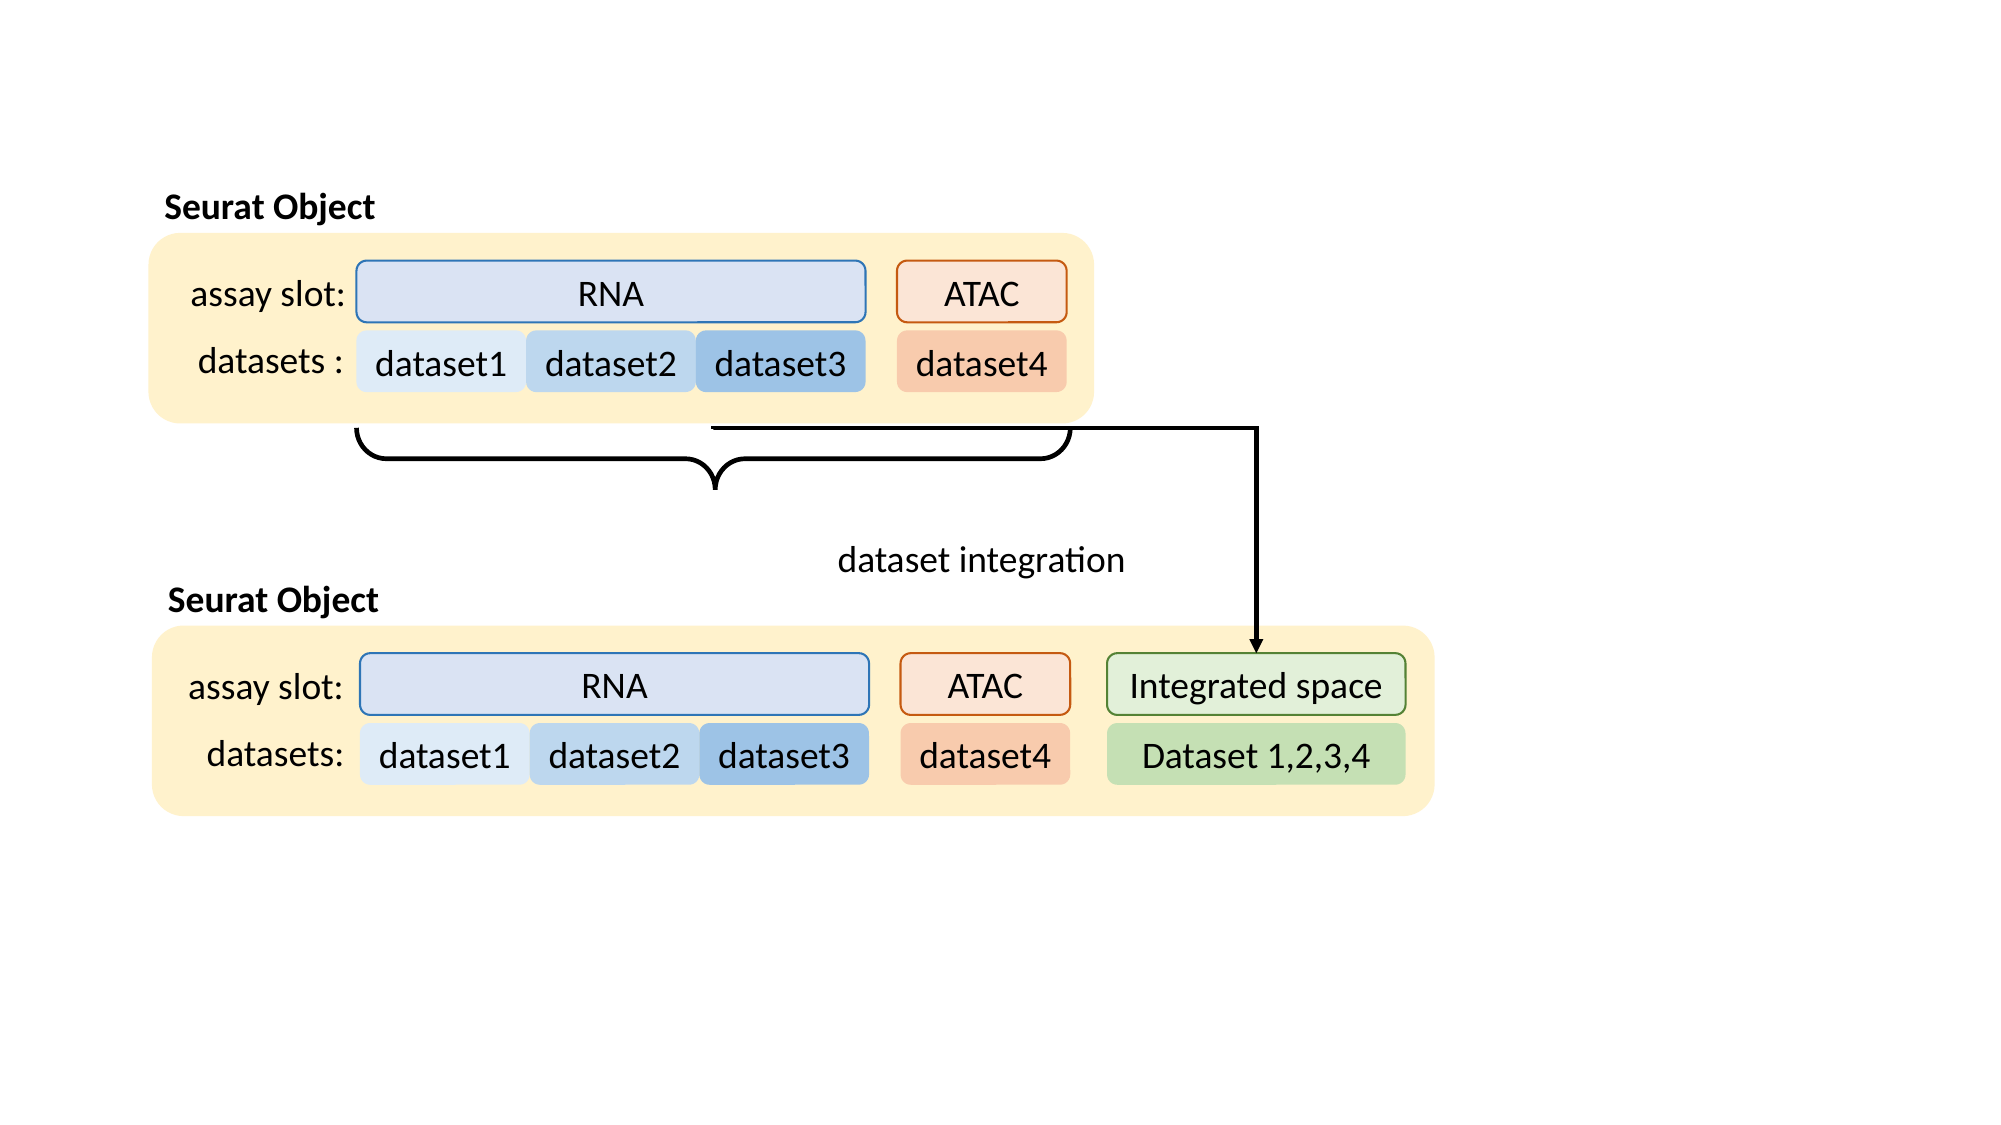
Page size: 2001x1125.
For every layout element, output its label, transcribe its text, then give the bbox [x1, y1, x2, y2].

text_box RNA [359, 652, 871, 716]
text_box dataset2 [525, 329, 696, 394]
text_box datasets: [191, 721, 360, 781]
text_box dataset4 [1068, 725, 1072, 783]
text_box assay slot: [173, 654, 359, 715]
text_box Seurat Object [153, 567, 395, 627]
text_box dataset2 [528, 721, 699, 786]
text_box RNA [361, 259, 867, 324]
text_box dataset1 [360, 721, 530, 786]
text_box dataset3 [694, 329, 867, 394]
text_box [147, 231, 1096, 425]
text_box dataset3 [698, 721, 871, 786]
text_box Seurat Object [149, 174, 391, 235]
text_box datasets : [182, 328, 359, 389]
text_box ATAC [895, 259, 1068, 323]
text_box dataset4 [899, 725, 903, 783]
text_box [355, 427, 903, 490]
text_box Integrated space [1106, 652, 1407, 716]
text_box ATAC [1068, 655, 1072, 713]
text_box [1068, 624, 1436, 818]
text_box dataset4 [895, 330, 903, 393]
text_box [903, 300, 1068, 842]
text_box dataset1 [358, 329, 526, 394]
text_box [150, 624, 903, 818]
text_box dataset integration [822, 527, 903, 588]
text_box ATAC [899, 655, 903, 713]
text_box assay slot: [175, 261, 361, 322]
text_box Dataset 1,2,3,4 [1106, 721, 1407, 786]
text_box dataset integration [1068, 527, 1141, 588]
